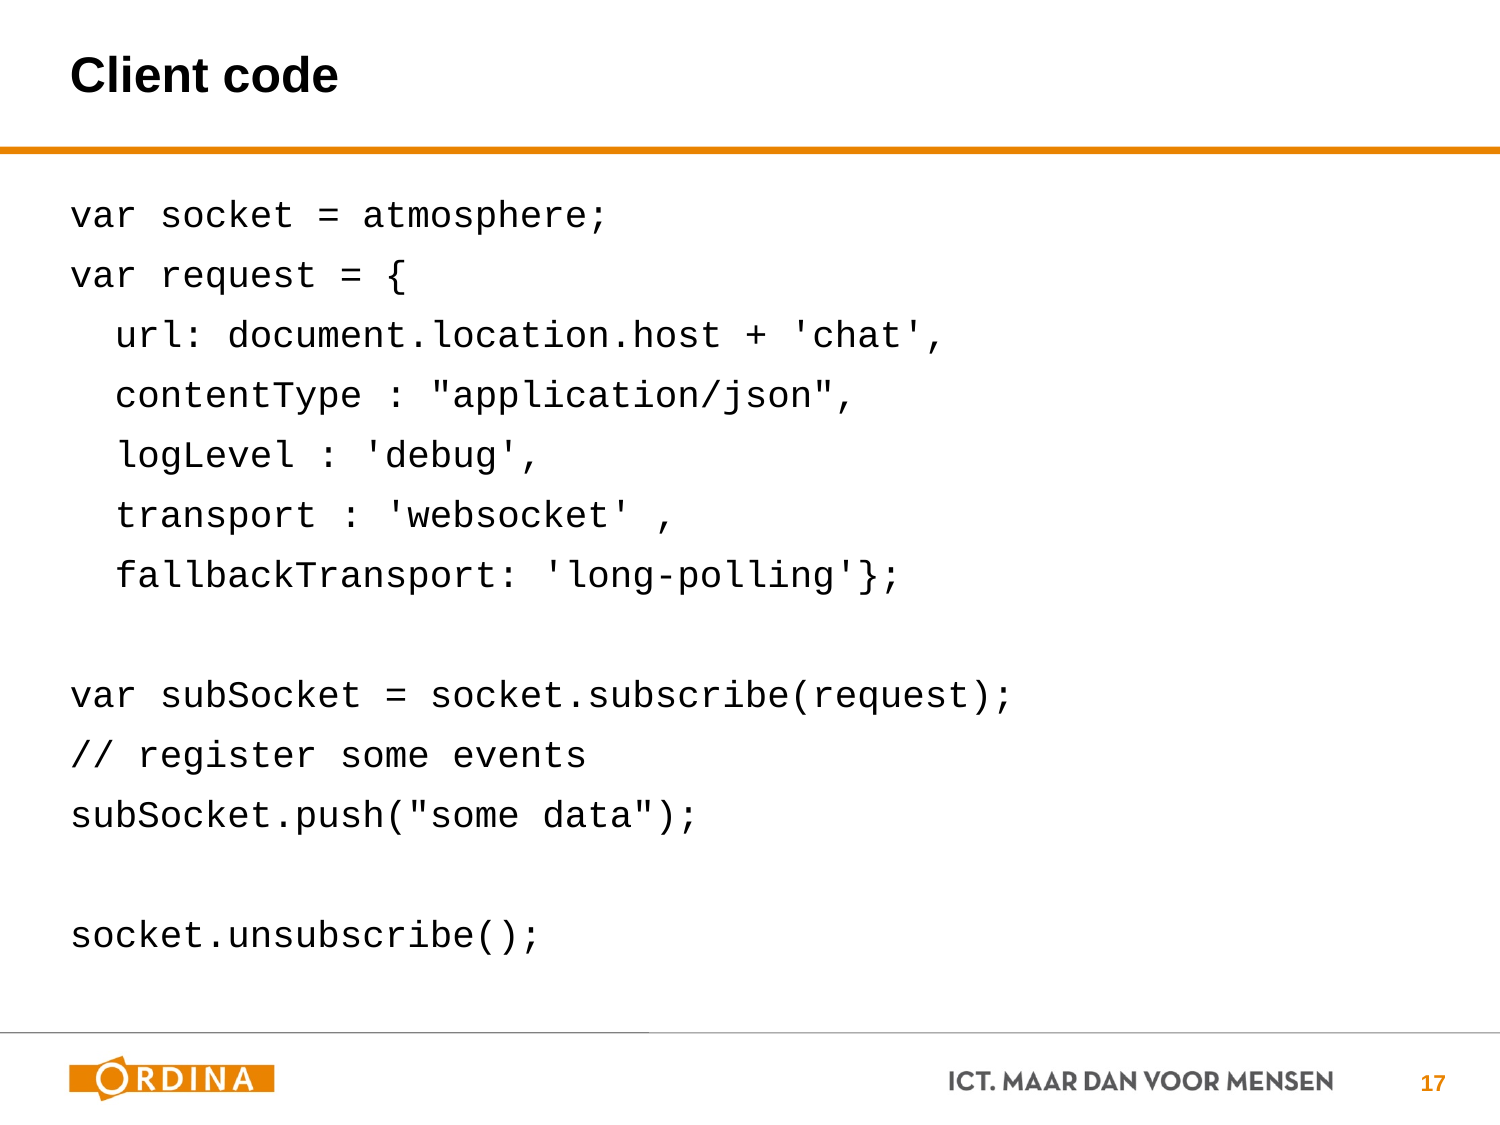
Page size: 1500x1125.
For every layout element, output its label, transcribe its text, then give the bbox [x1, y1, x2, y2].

picture [941, 1061, 1340, 1100]
picture [64, 1051, 279, 1105]
slide_number 17 [1354, 1060, 1462, 1112]
list var socket = atmosphere; var request = { url: document.location.host + 'chat', contentType : "application/json", logLevel : 'debug', transport : 'websocket' , fallbackTransport: 'long-polling'}; var subSocket = socket.subscribe(request); // register some events subSocket.push("some data"); socket.unsubscribe(); [54, 182, 1462, 1003]
title Client code [54, 0, 1397, 147]
